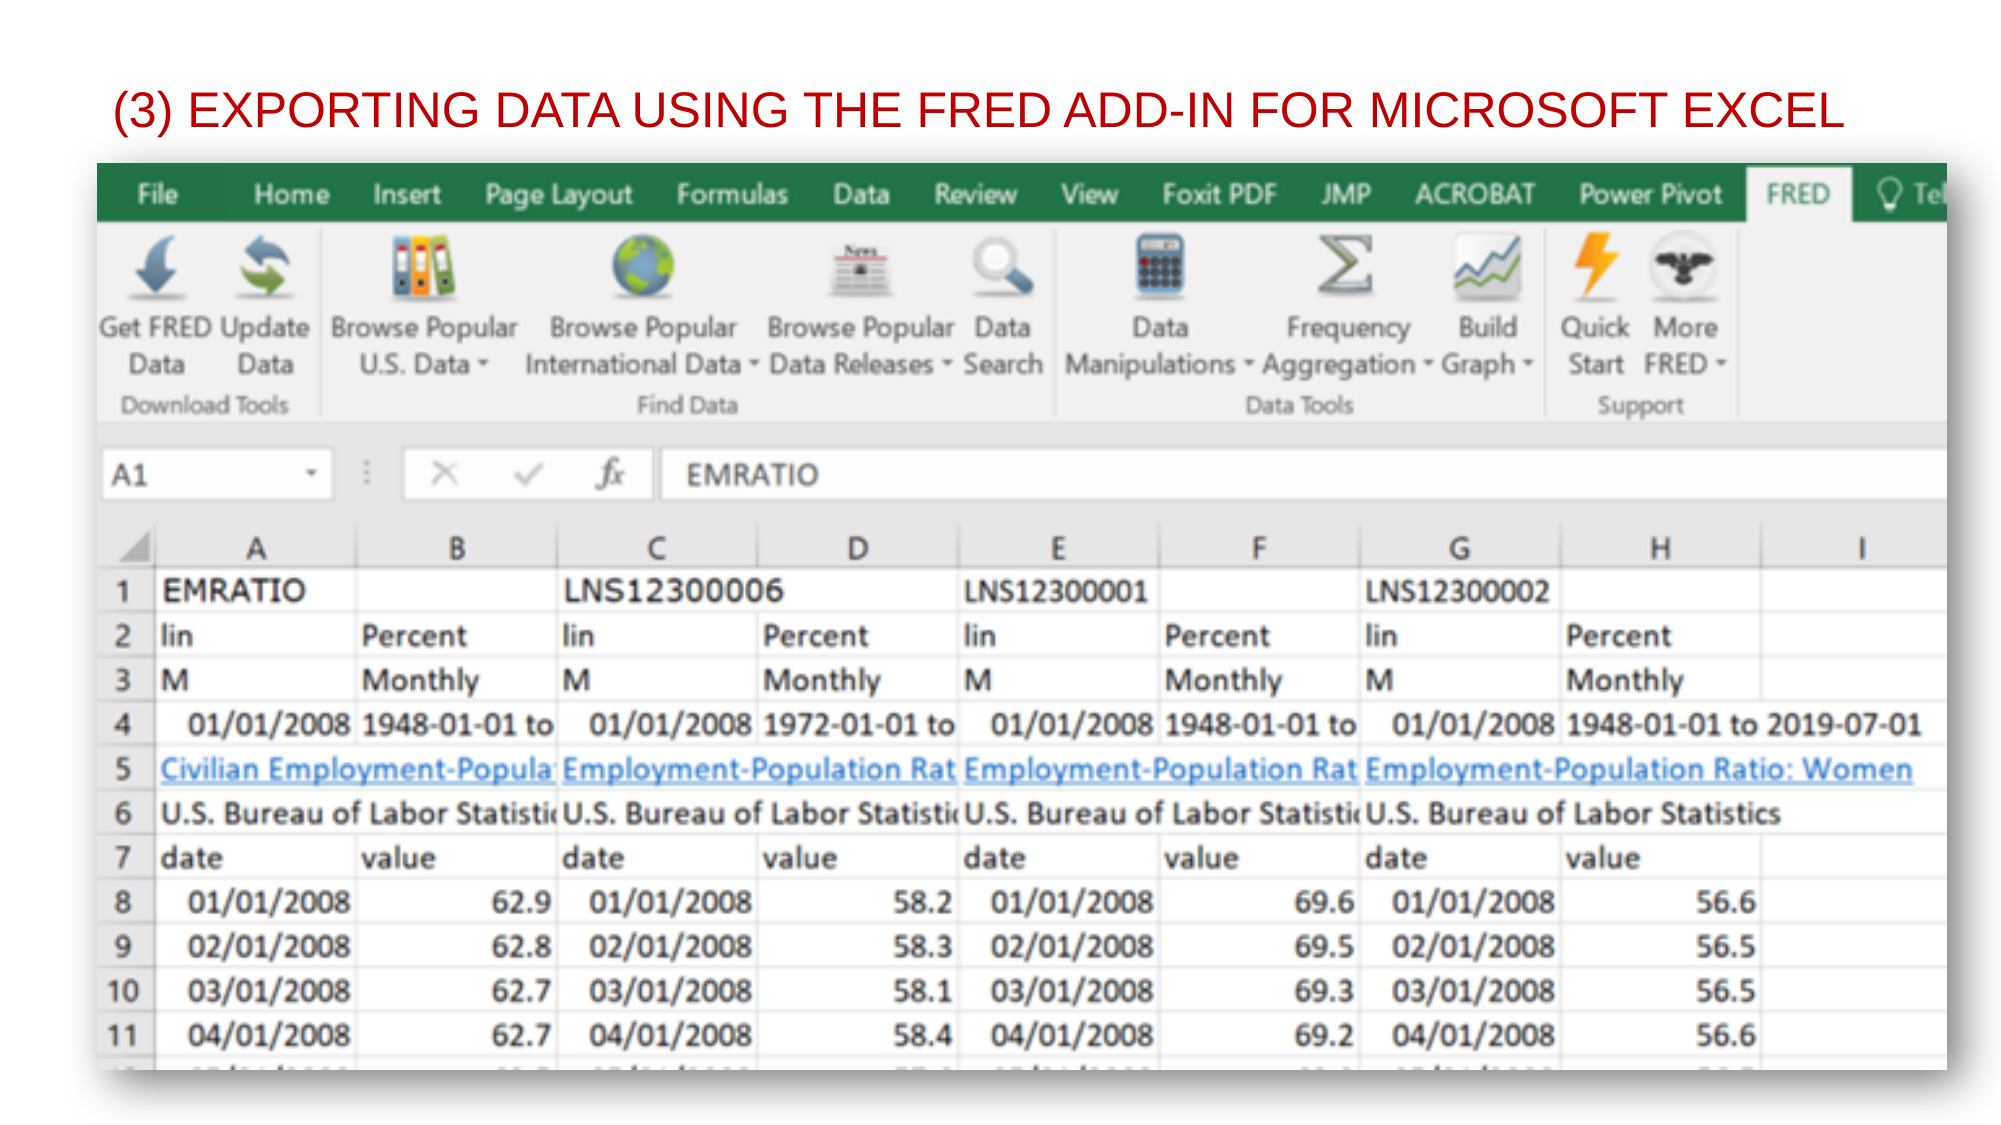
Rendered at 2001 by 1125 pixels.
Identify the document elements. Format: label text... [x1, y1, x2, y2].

text_box (3) Exporting data Using the FRED Add-in for Microsoft Excel [97, 59, 1864, 163]
picture [97, 163, 1947, 1070]
